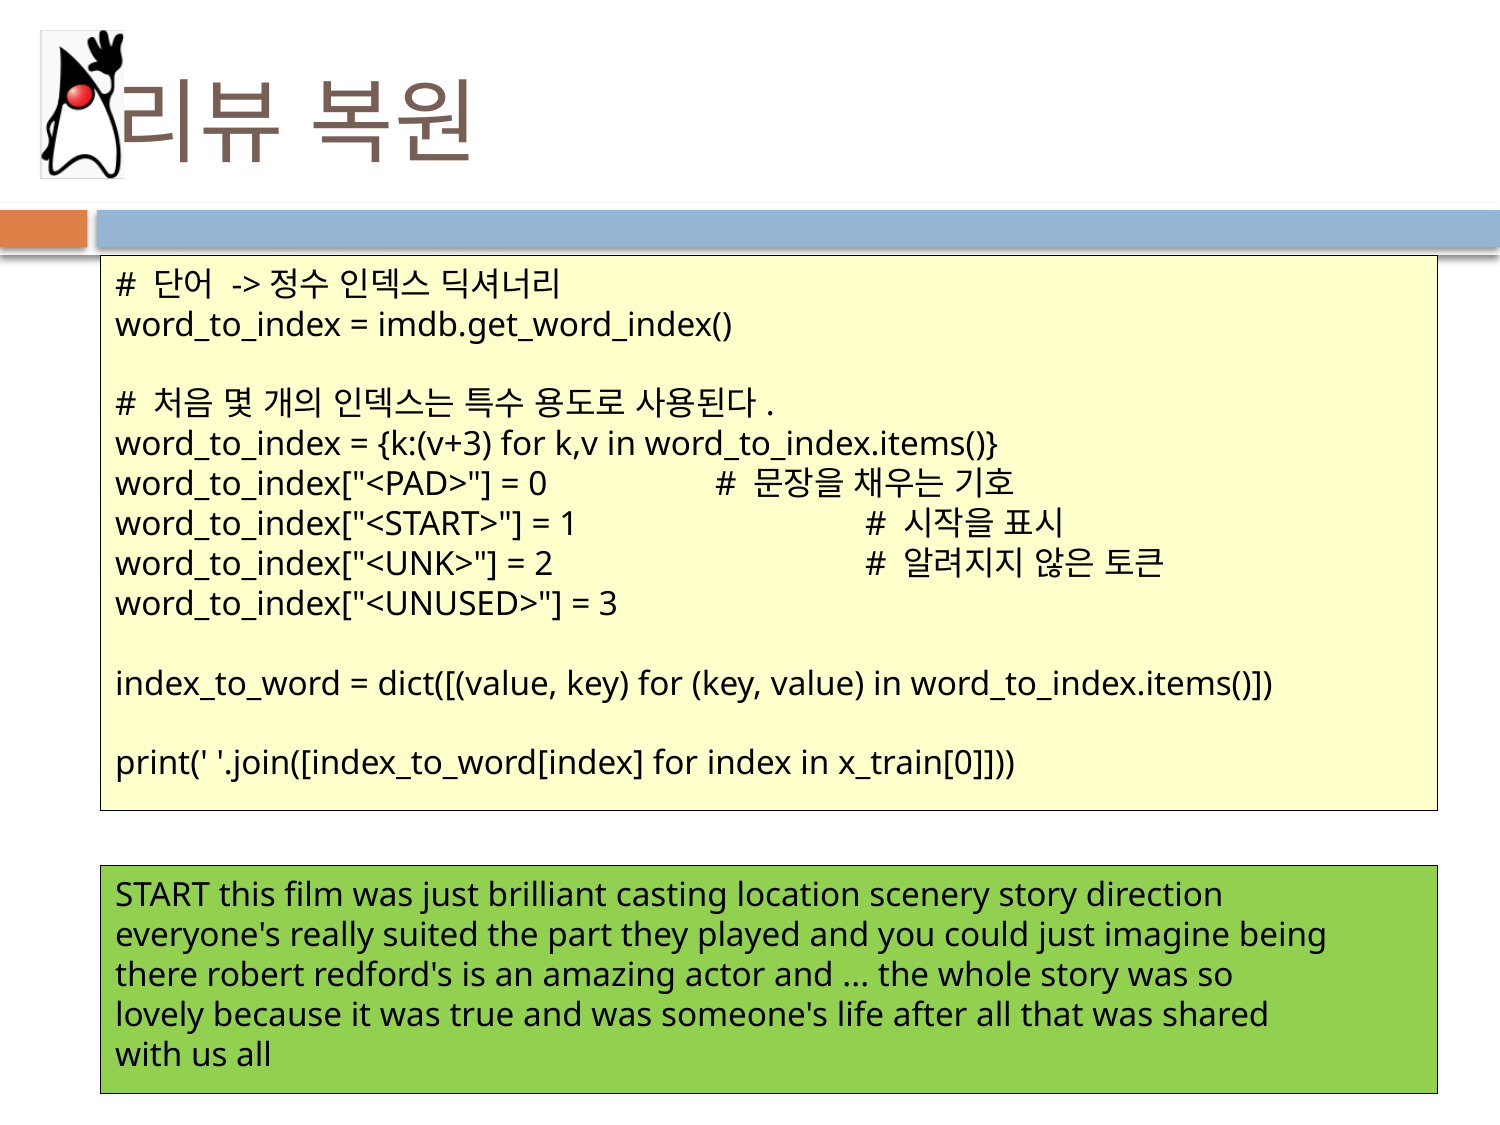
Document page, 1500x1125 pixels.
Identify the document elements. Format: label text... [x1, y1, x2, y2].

title 리뷰 복원 [100, 37, 1438, 200]
text_box START this film was just brilliant casting location scenery story direction everyone's really suited the part they played and you could just imagine being there robert redford's is an amazing actor and ... the whole story was so lovely because it was true and was someone's life after all that was shared with us all [100, 865, 1438, 1094]
picture [39, 30, 124, 179]
text_box # 단어 ->정수 인덱스 딕셔너리 word_to_index = imdb.get_word_index() # 처음 몇 개의 인덱스는 특수 용도로 사용된다. word_to_index = {k:(v+3) for k,v in word_to_index.items()} word_to_index["<PAD>"] = 0 # 문장을 채우는 기호 word_to_index["<START>"] = 1 # 시작을 표시 word_to_index["<UNK>"] = 2 # 알려지지 않은 토큰 word_to_index["<UNUSED>"] = 3 index_to_word = dict([(value, key) for (key, value) in word_to_index.items()]) print(' '.join([index_to_word[index] for index in x_train[0]])) [100, 255, 1438, 811]
